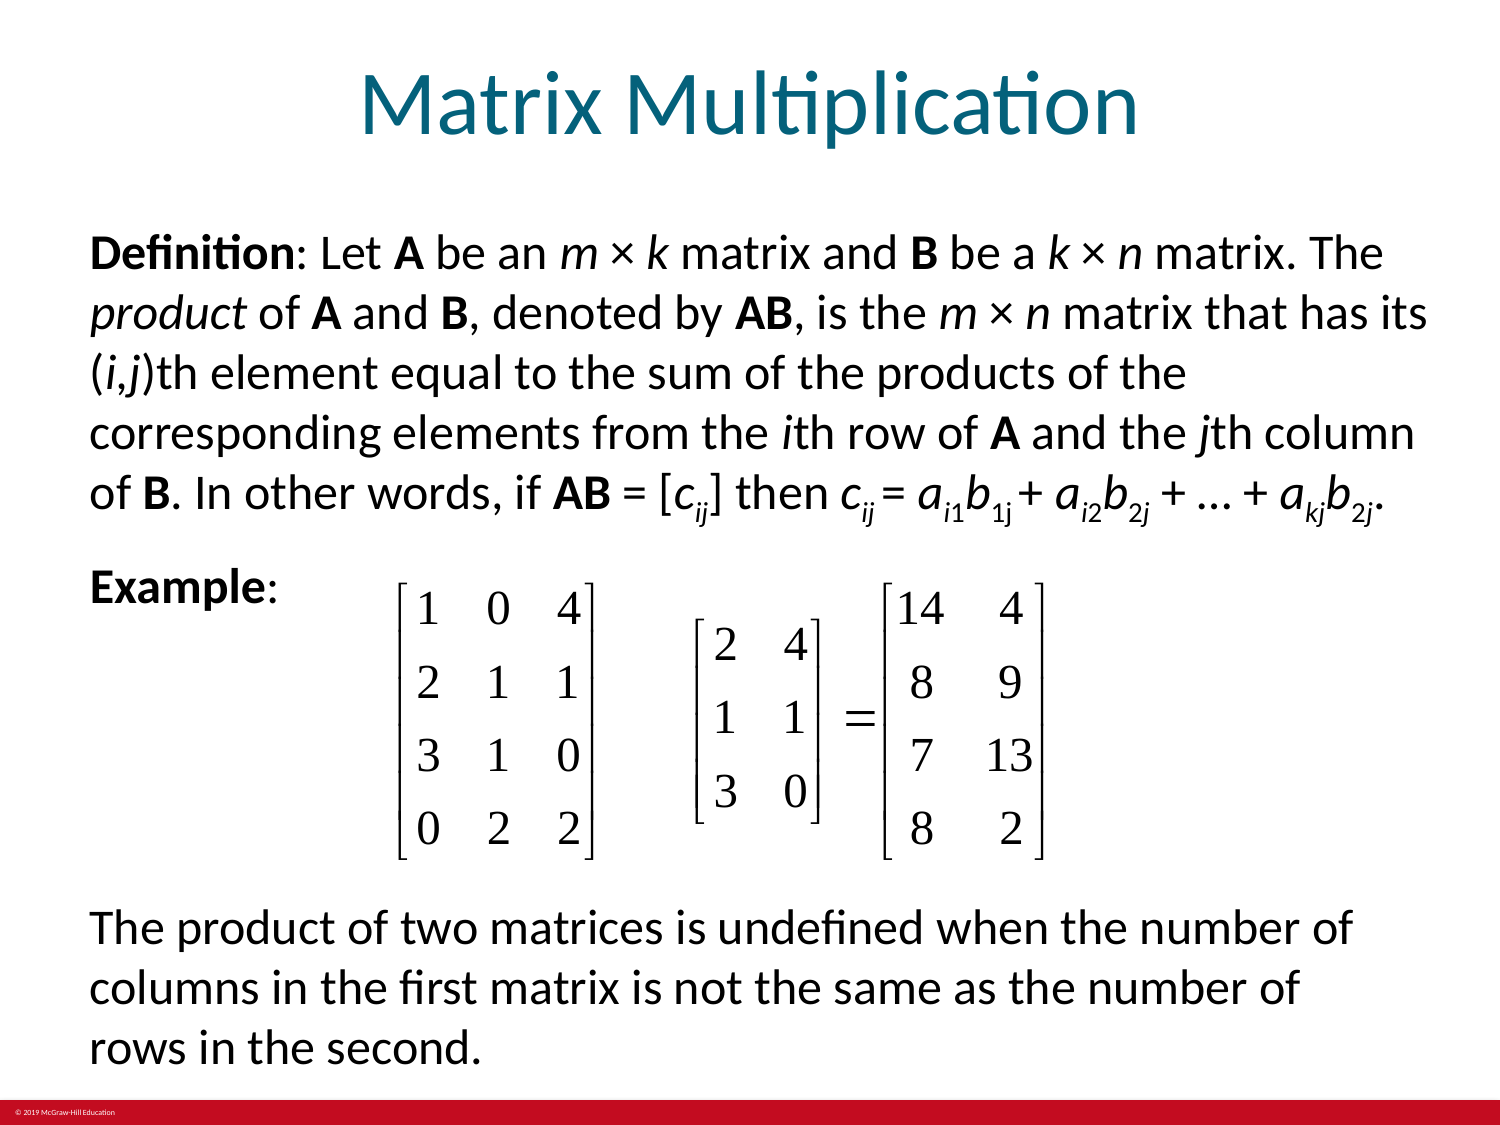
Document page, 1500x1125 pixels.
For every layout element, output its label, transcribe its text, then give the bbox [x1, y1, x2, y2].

title Matrix Multiplication [0, 0, 1500, 195]
list The product of two matrices is undefined when the number of columns in the first matrix is not the same as the number of rows in the second. [75, 887, 1425, 1075]
list Definition: Let A be an m × k matrix and B be a k × n matrix. The product of A and B, denoted by AB, is the m × n matrix that has its (i,j)th element equal to the sum of the products of the corresponding elements from the ith row of A and the jth column of B. In other words, if AB = [cij] then cij = ai1b1j + ai2b2j + … + akjb2j. Example: [75, 212, 1463, 613]
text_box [387, 574, 1064, 869]
